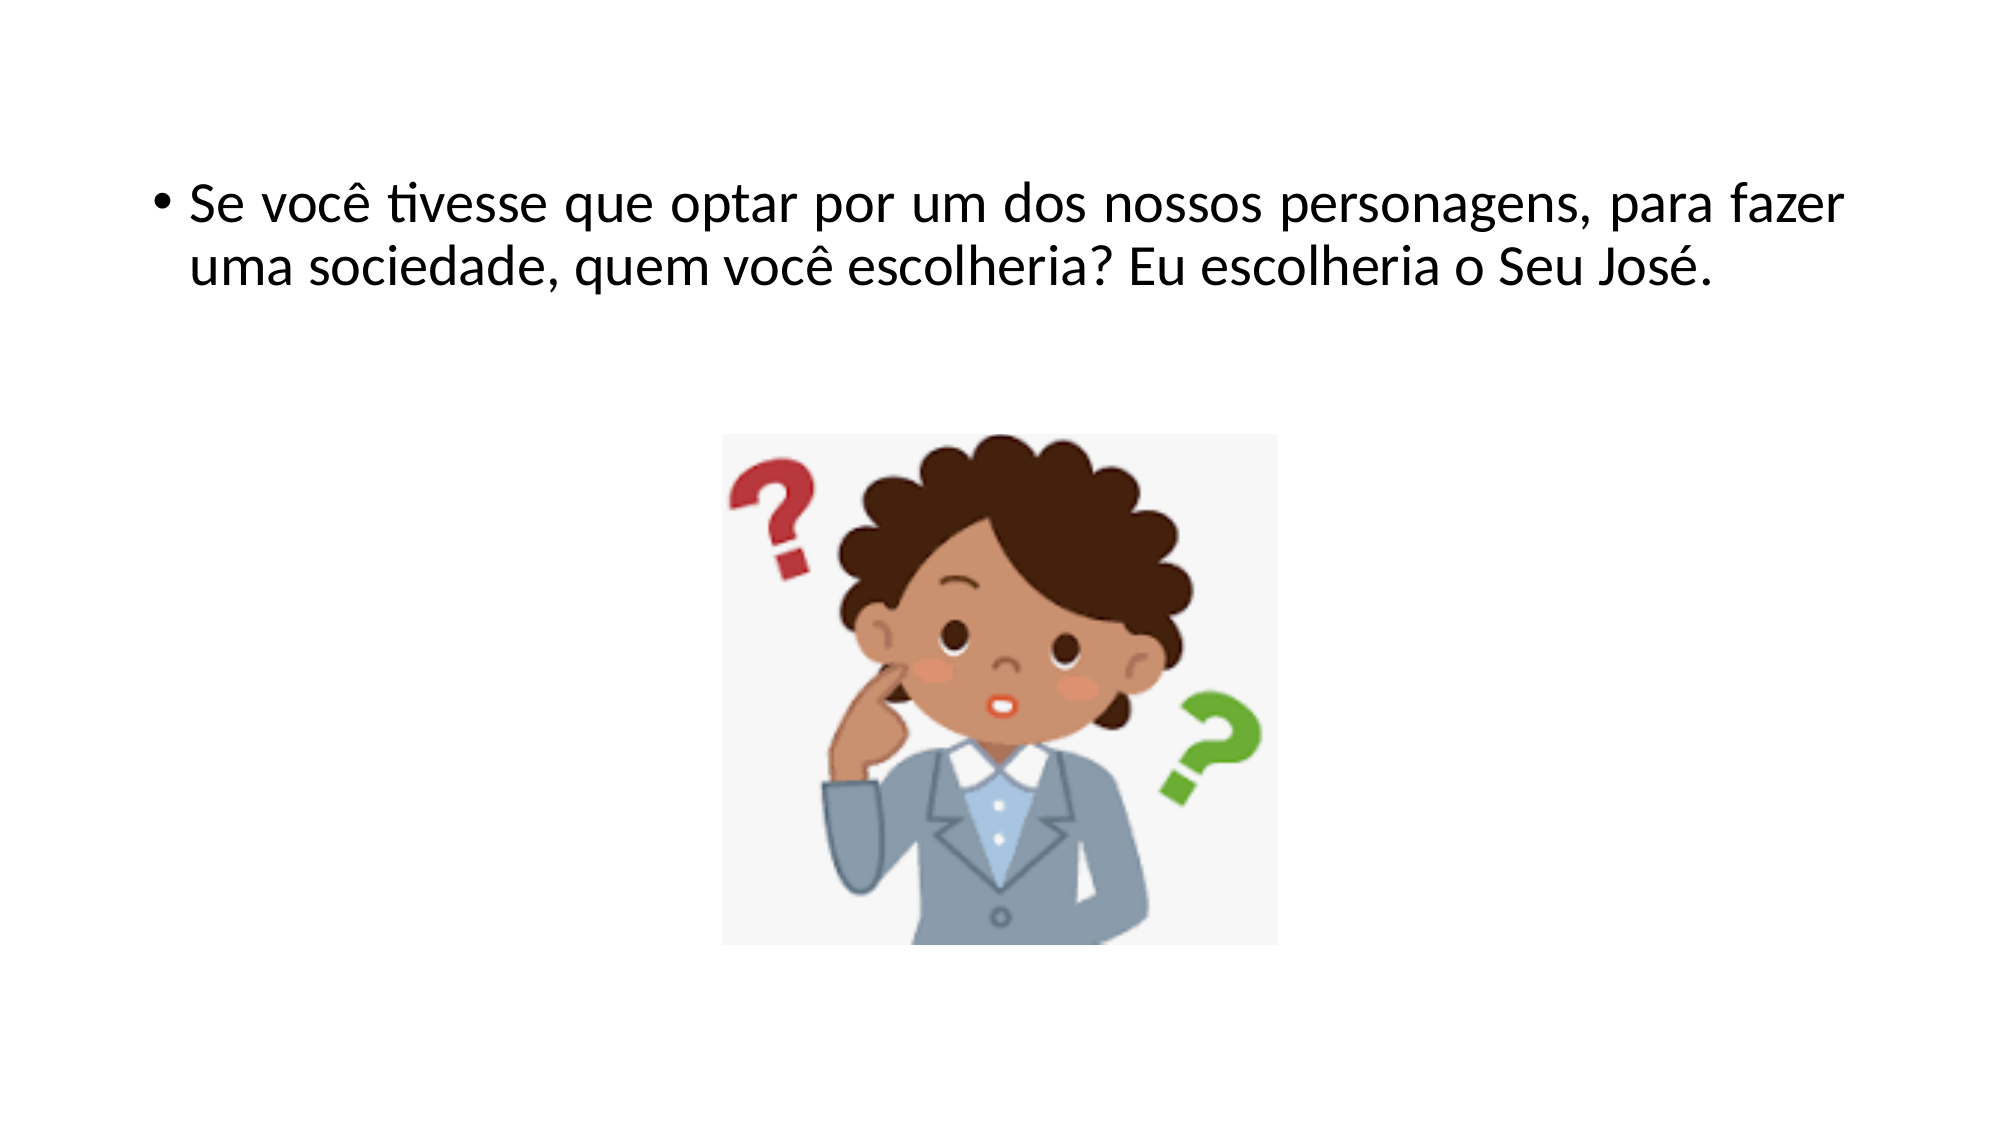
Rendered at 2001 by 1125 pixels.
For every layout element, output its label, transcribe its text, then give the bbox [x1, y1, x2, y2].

list Se você tivesse que optar por um dos nossos personagens, para fazer uma sociedade, quem você escolheria? Eu escolheria o Seu José. [137, 164, 1863, 1014]
picture [722, 434, 1278, 945]
